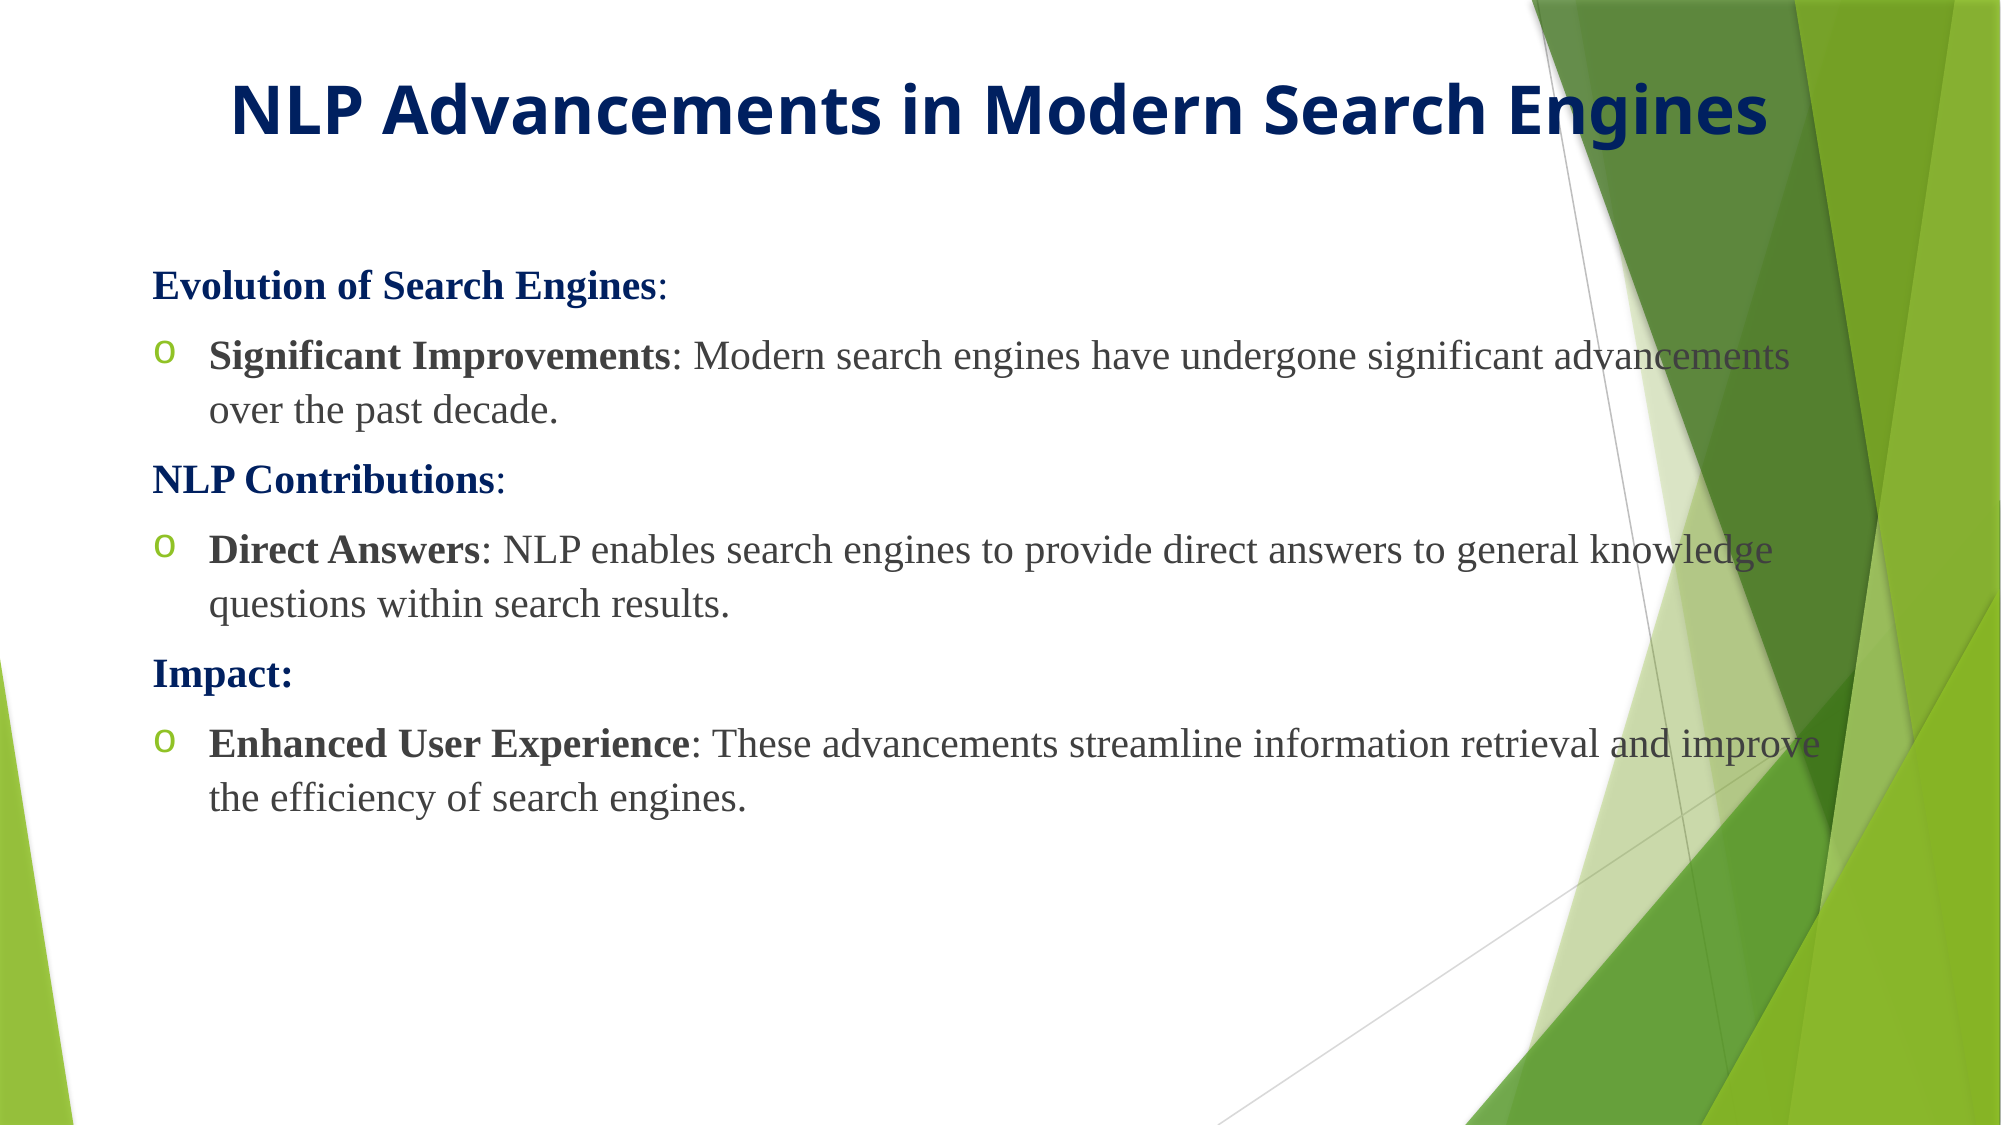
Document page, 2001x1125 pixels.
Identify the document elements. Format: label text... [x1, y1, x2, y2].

list Evolution of Search Engines: Significant Improvements: Modern search engines have undergone significant advancements over the past decade. NLP Contributions: Direct Answers: NLP enables search engines to provide direct answers to general knowledge questions within search results. Impact: Enhanced User Experience: These advancements streamline information retrieval and improve the efficiency of search engines. [137, 246, 1863, 1014]
title NLP Advancements in Modern Search Engines [137, 59, 1863, 223]
